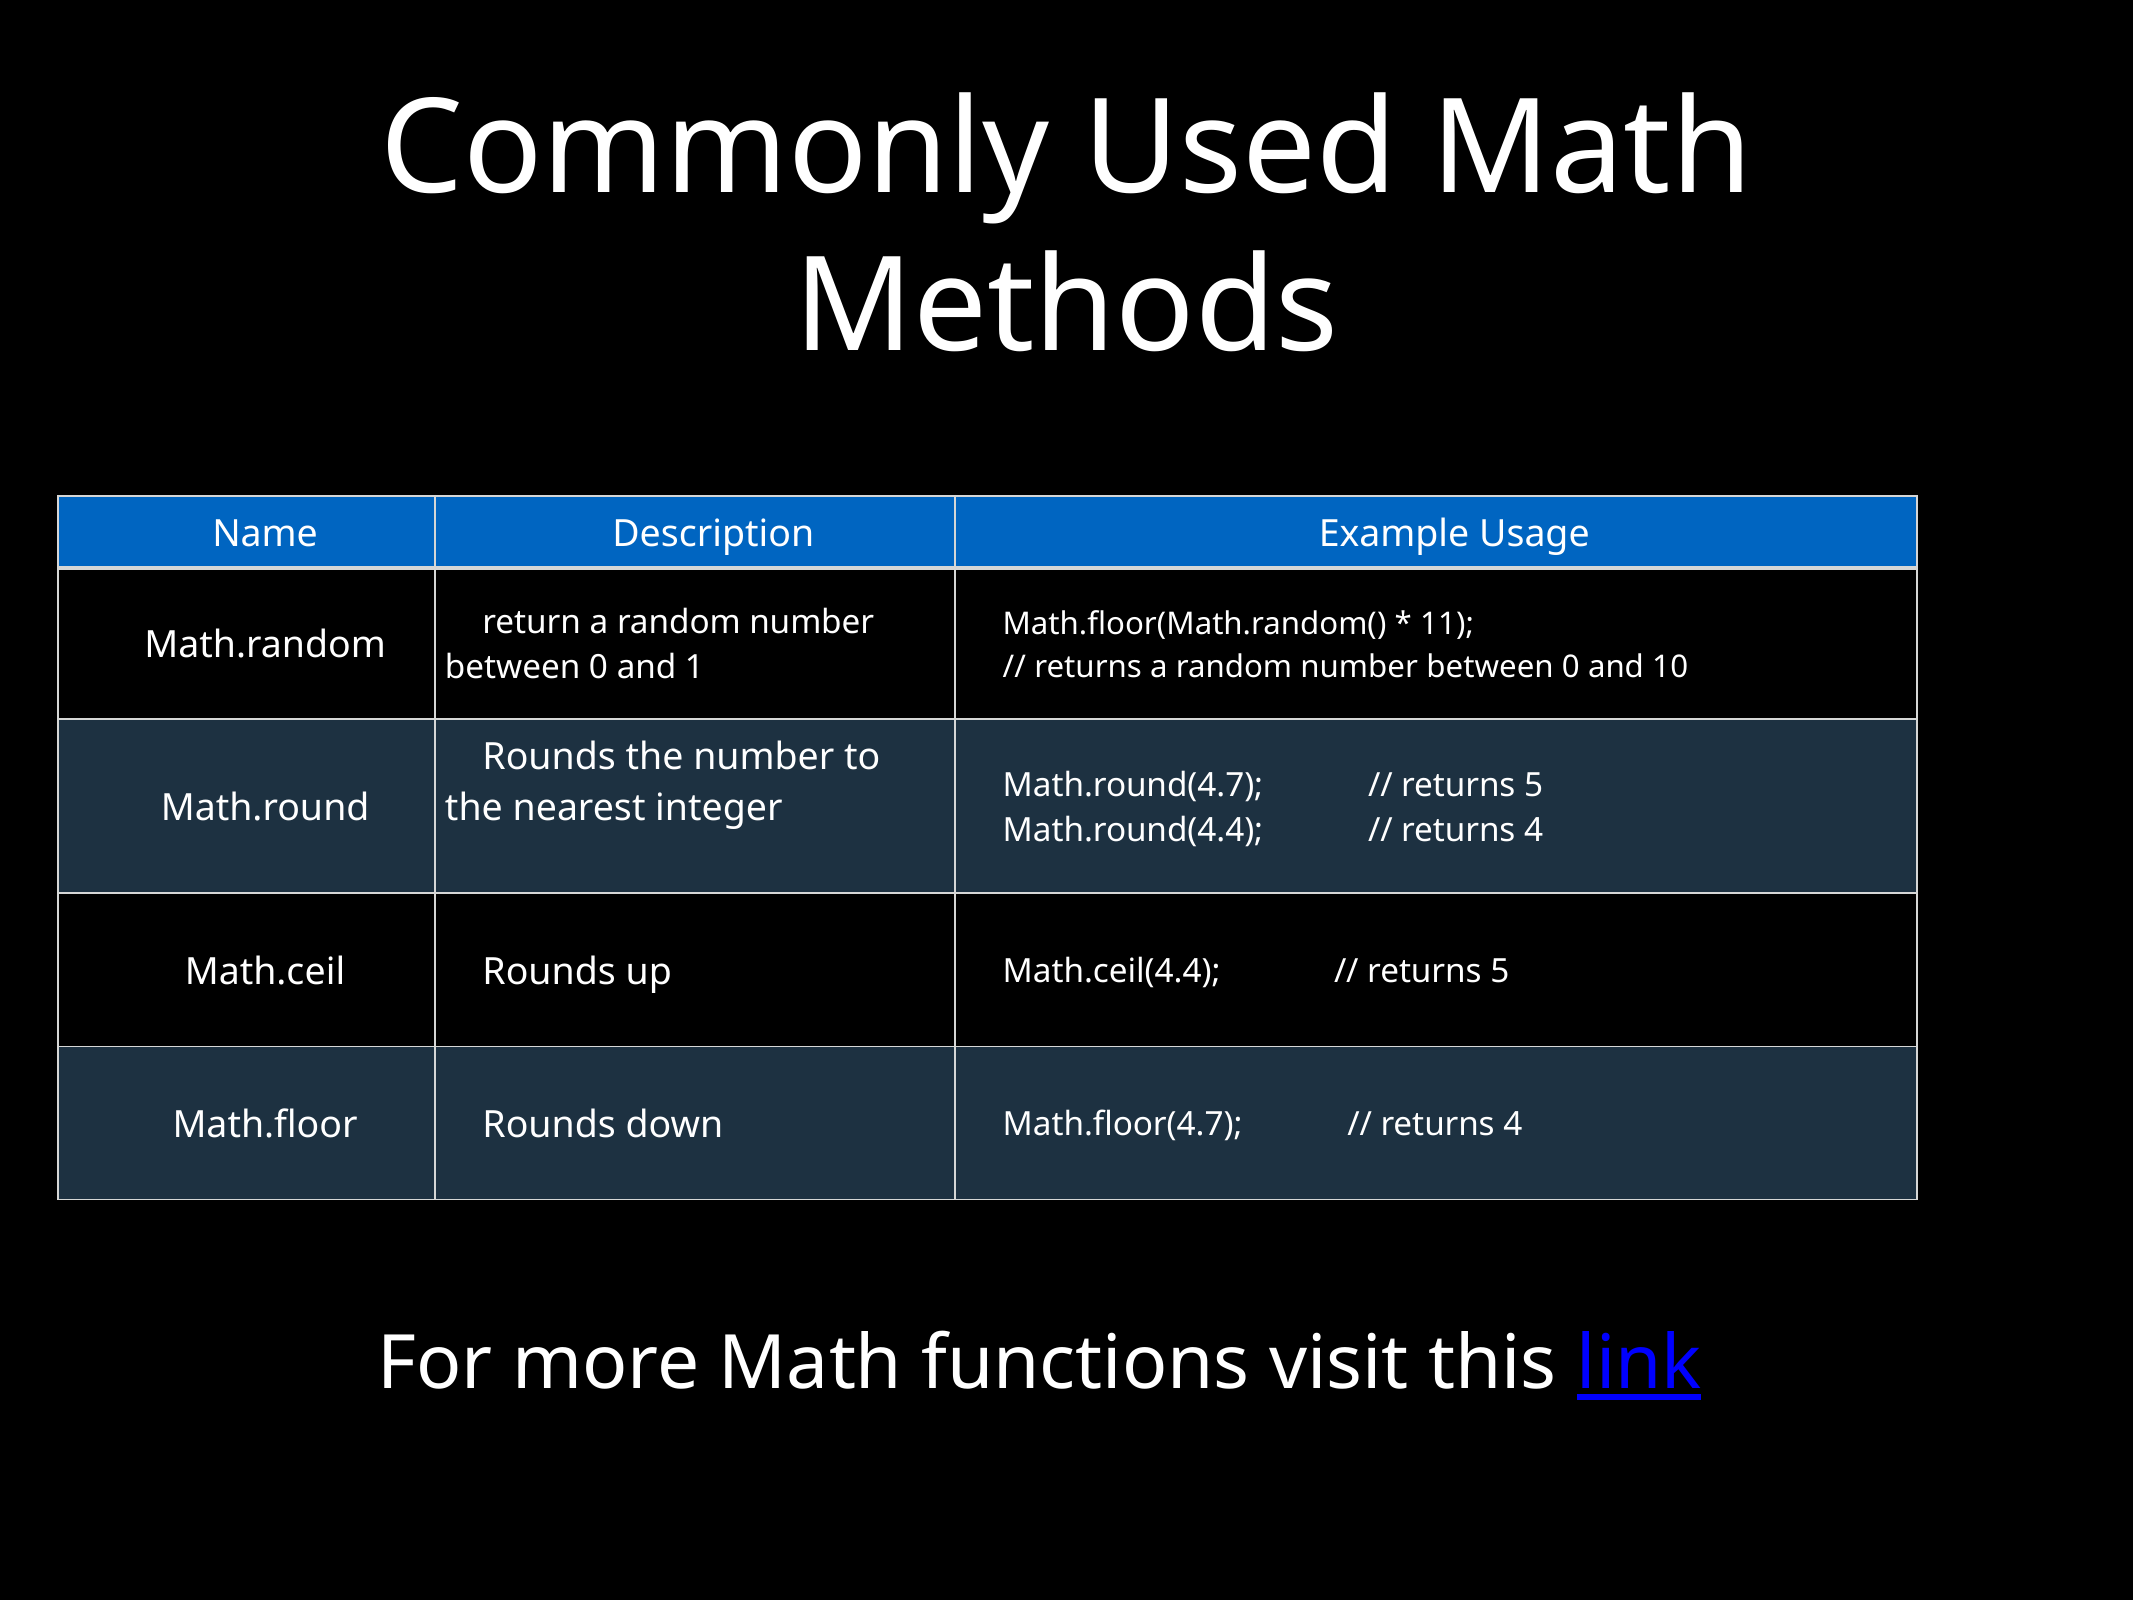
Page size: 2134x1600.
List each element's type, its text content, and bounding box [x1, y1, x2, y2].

table_header Name [59, 497, 434, 566]
table_cell Math.ceil(4.4); // returns 5 [956, 894, 1916, 1046]
table_cell Rounds the number to the nearest integer [436, 720, 954, 892]
table_cell Math.random [59, 570, 434, 718]
table_cell Rounds down [436, 1047, 954, 1199]
table_cell Math.round(4.7); // returns 5 Math.round(4.4); // returns 4 [956, 720, 1916, 892]
table_cell Math.floor [59, 1047, 434, 1199]
table_cell Math.ceil [59, 894, 434, 1046]
title Commonly Used Math Methods [155, 41, 1978, 397]
table_header Example Usage [956, 497, 1916, 566]
table_cell return a random number between 0 and 1 [436, 570, 954, 718]
table_cell Math.floor(Math.random() * 11); // returns a random number between 0 and 10 [956, 570, 1916, 718]
table_cell Math.round [59, 720, 434, 892]
text_box For more Math functions visit this link [369, 1305, 1710, 1424]
table_cell Rounds up [436, 894, 954, 1046]
table_header Description [436, 497, 954, 566]
table_cell Math.floor(4.7); // returns 4 [956, 1047, 1916, 1199]
